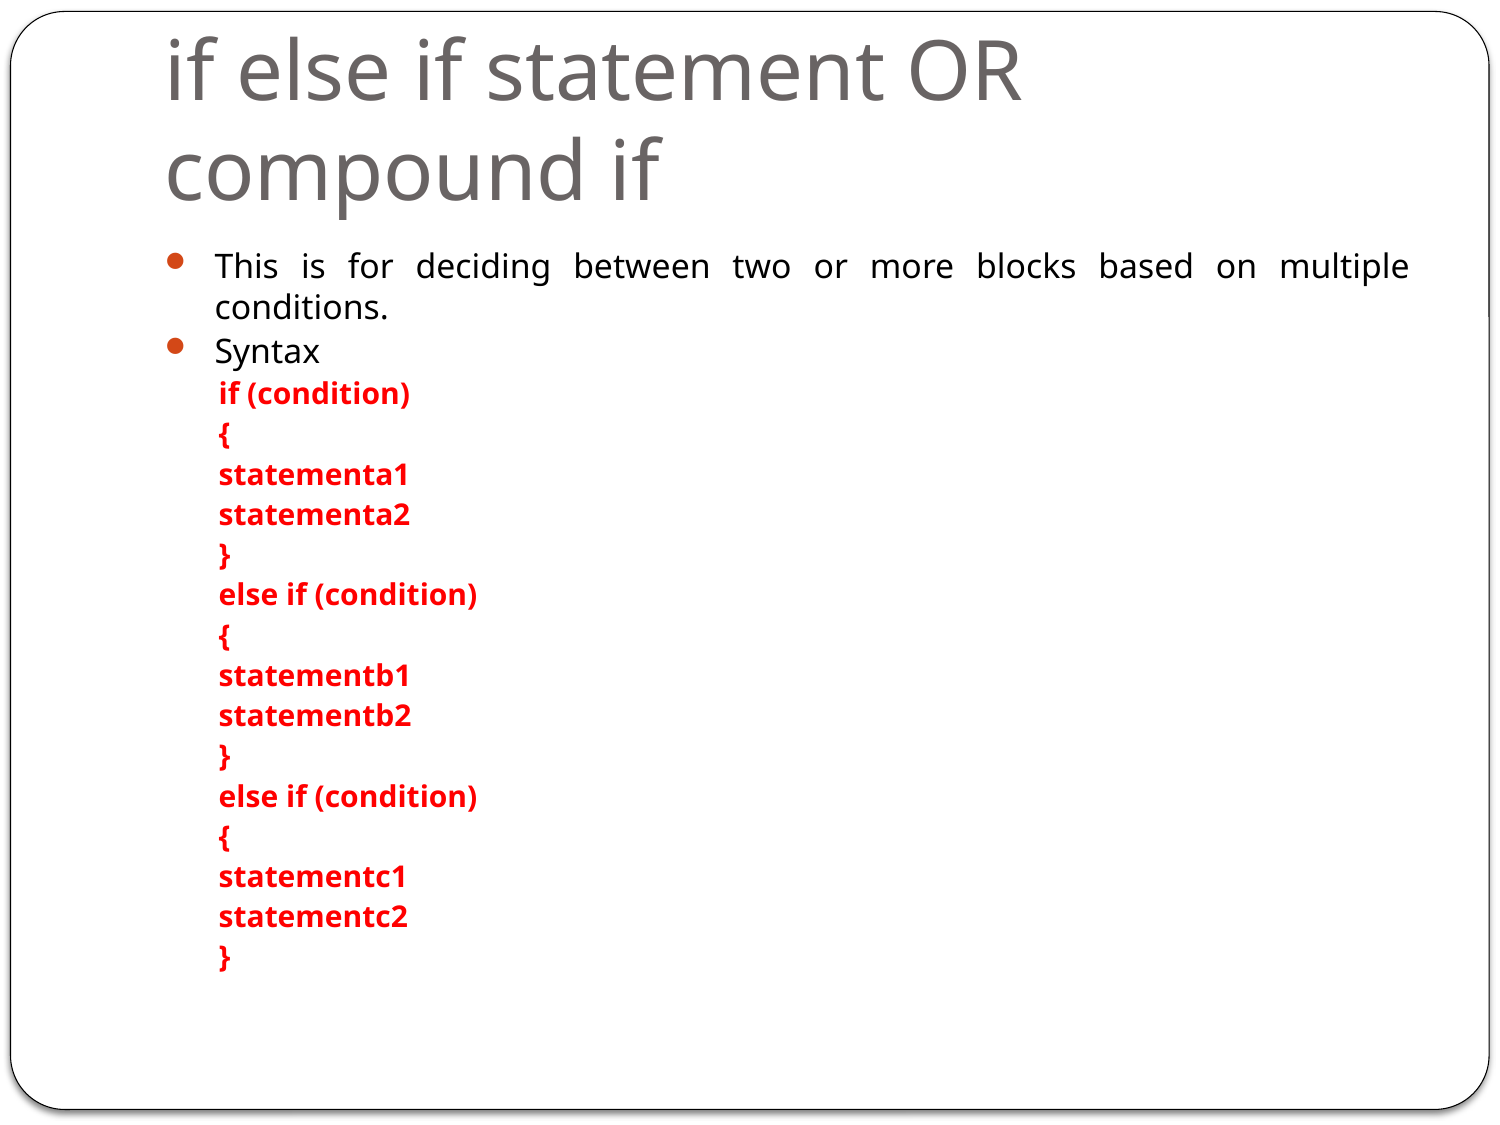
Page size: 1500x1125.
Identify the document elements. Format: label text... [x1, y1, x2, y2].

list This is for deciding between two or more blocks based on multiple conditions. Syntax if (condition) { statementa1 statementa2 } else if (condition) { statementb1 statementb2 } else if (condition) { statementc1 statementc2 } [150, 237, 1425, 988]
title if else if statement OR compound if [150, 45, 1425, 233]
